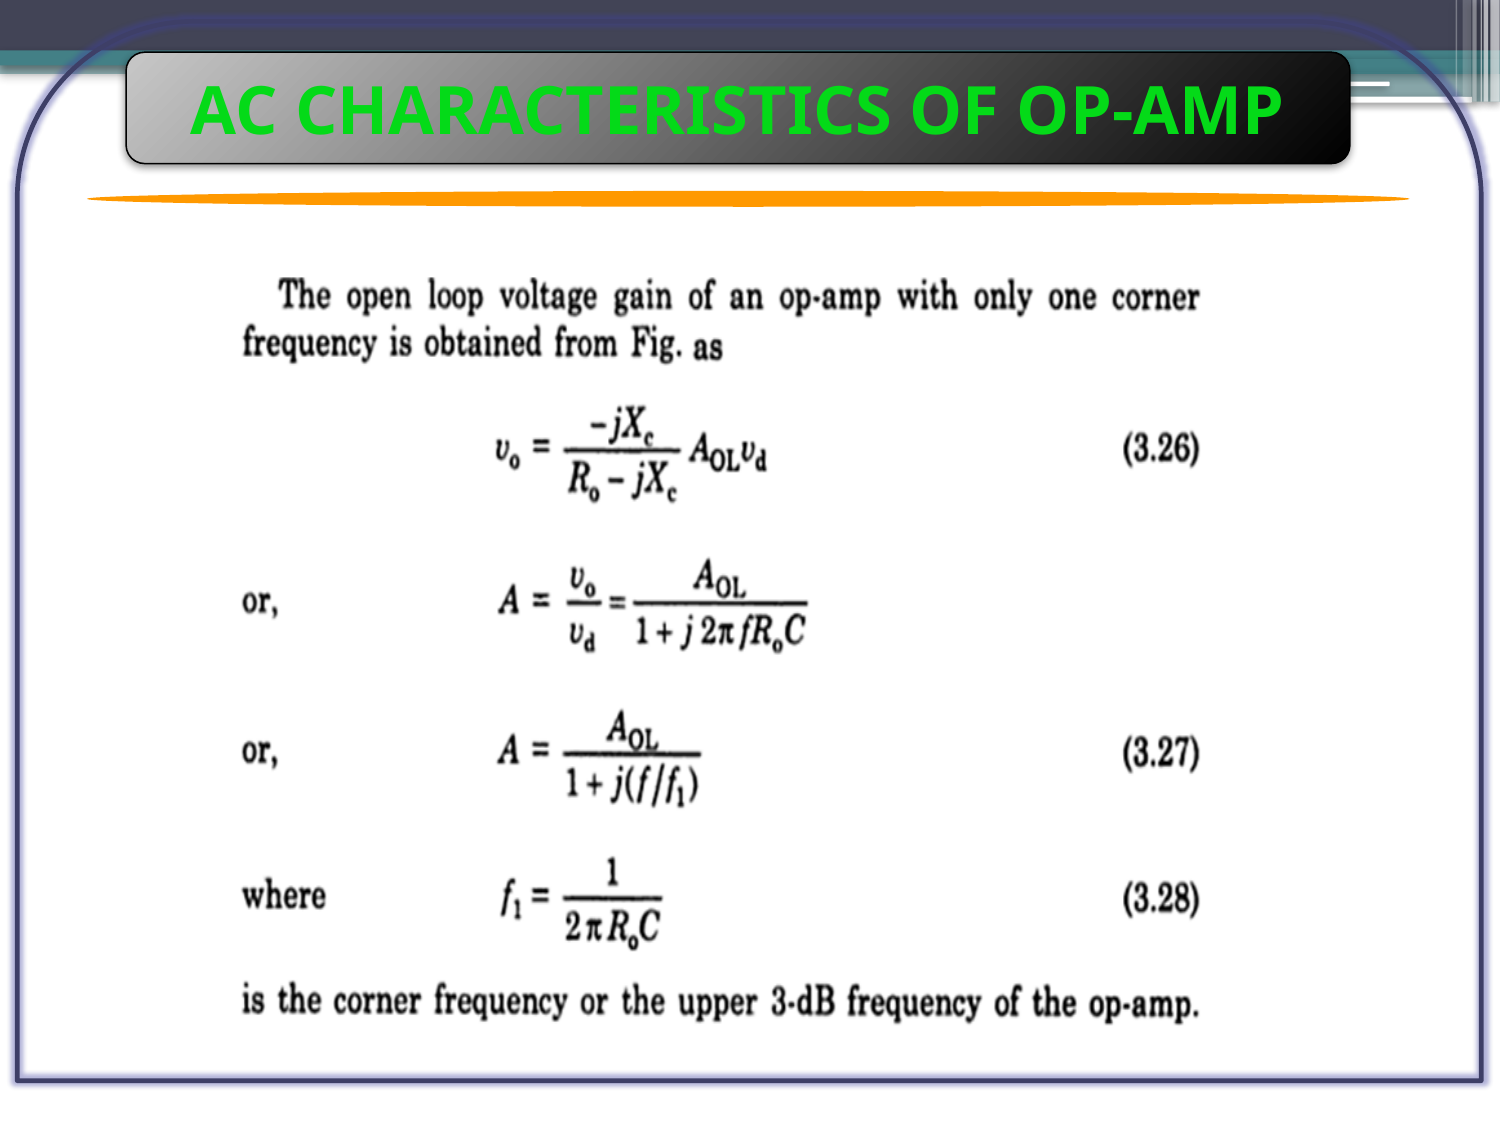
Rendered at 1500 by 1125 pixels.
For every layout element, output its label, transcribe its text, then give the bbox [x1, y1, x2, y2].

picture [211, 276, 1215, 1034]
text_box FREQUENCY RESPONSE [47, 221, 1451, 331]
text_box [15, 19, 1483, 1083]
